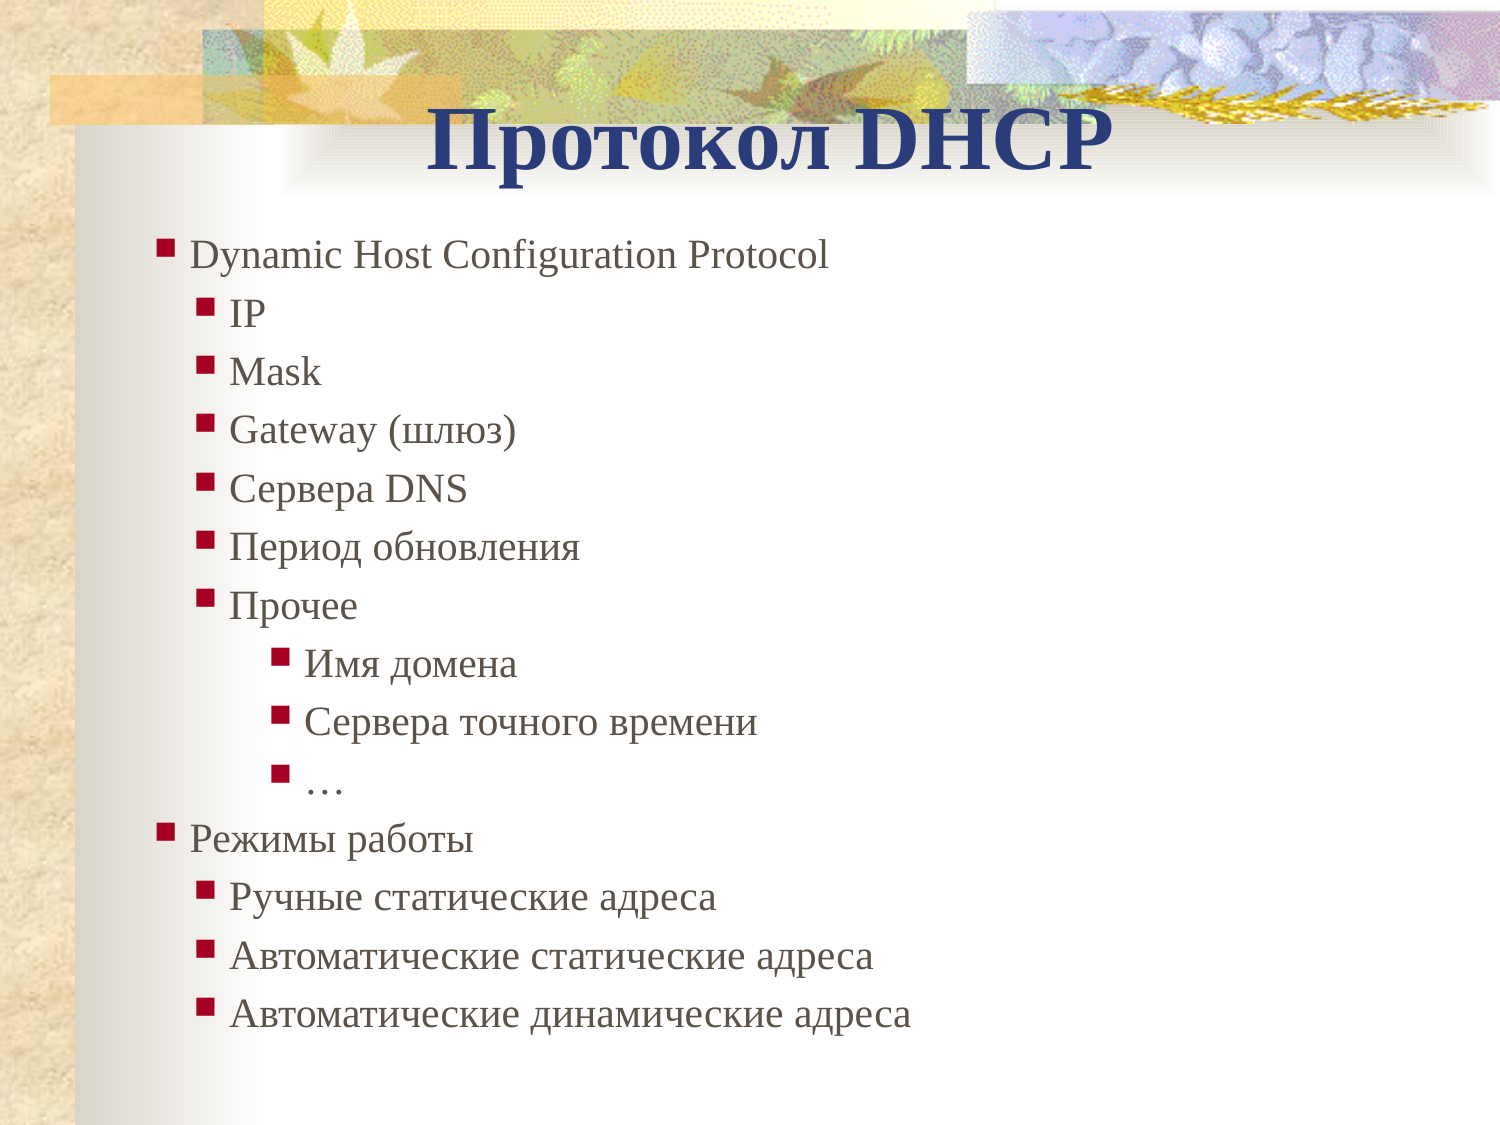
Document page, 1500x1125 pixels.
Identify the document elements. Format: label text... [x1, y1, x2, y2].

text_box Протокол DHCP [41, 70, 1500, 236]
picture [0, 0, 1500, 1125]
text_box Dynamic Host Configuration Protocol IP Mask Gateway (шлюз) Сервера DNS Период обновления Прочее Имя домена Сервера точного времени … Режимы работы Ручные статические адреса Автоматические статические адреса Автоматические динамические адреса [139, 219, 927, 1044]
